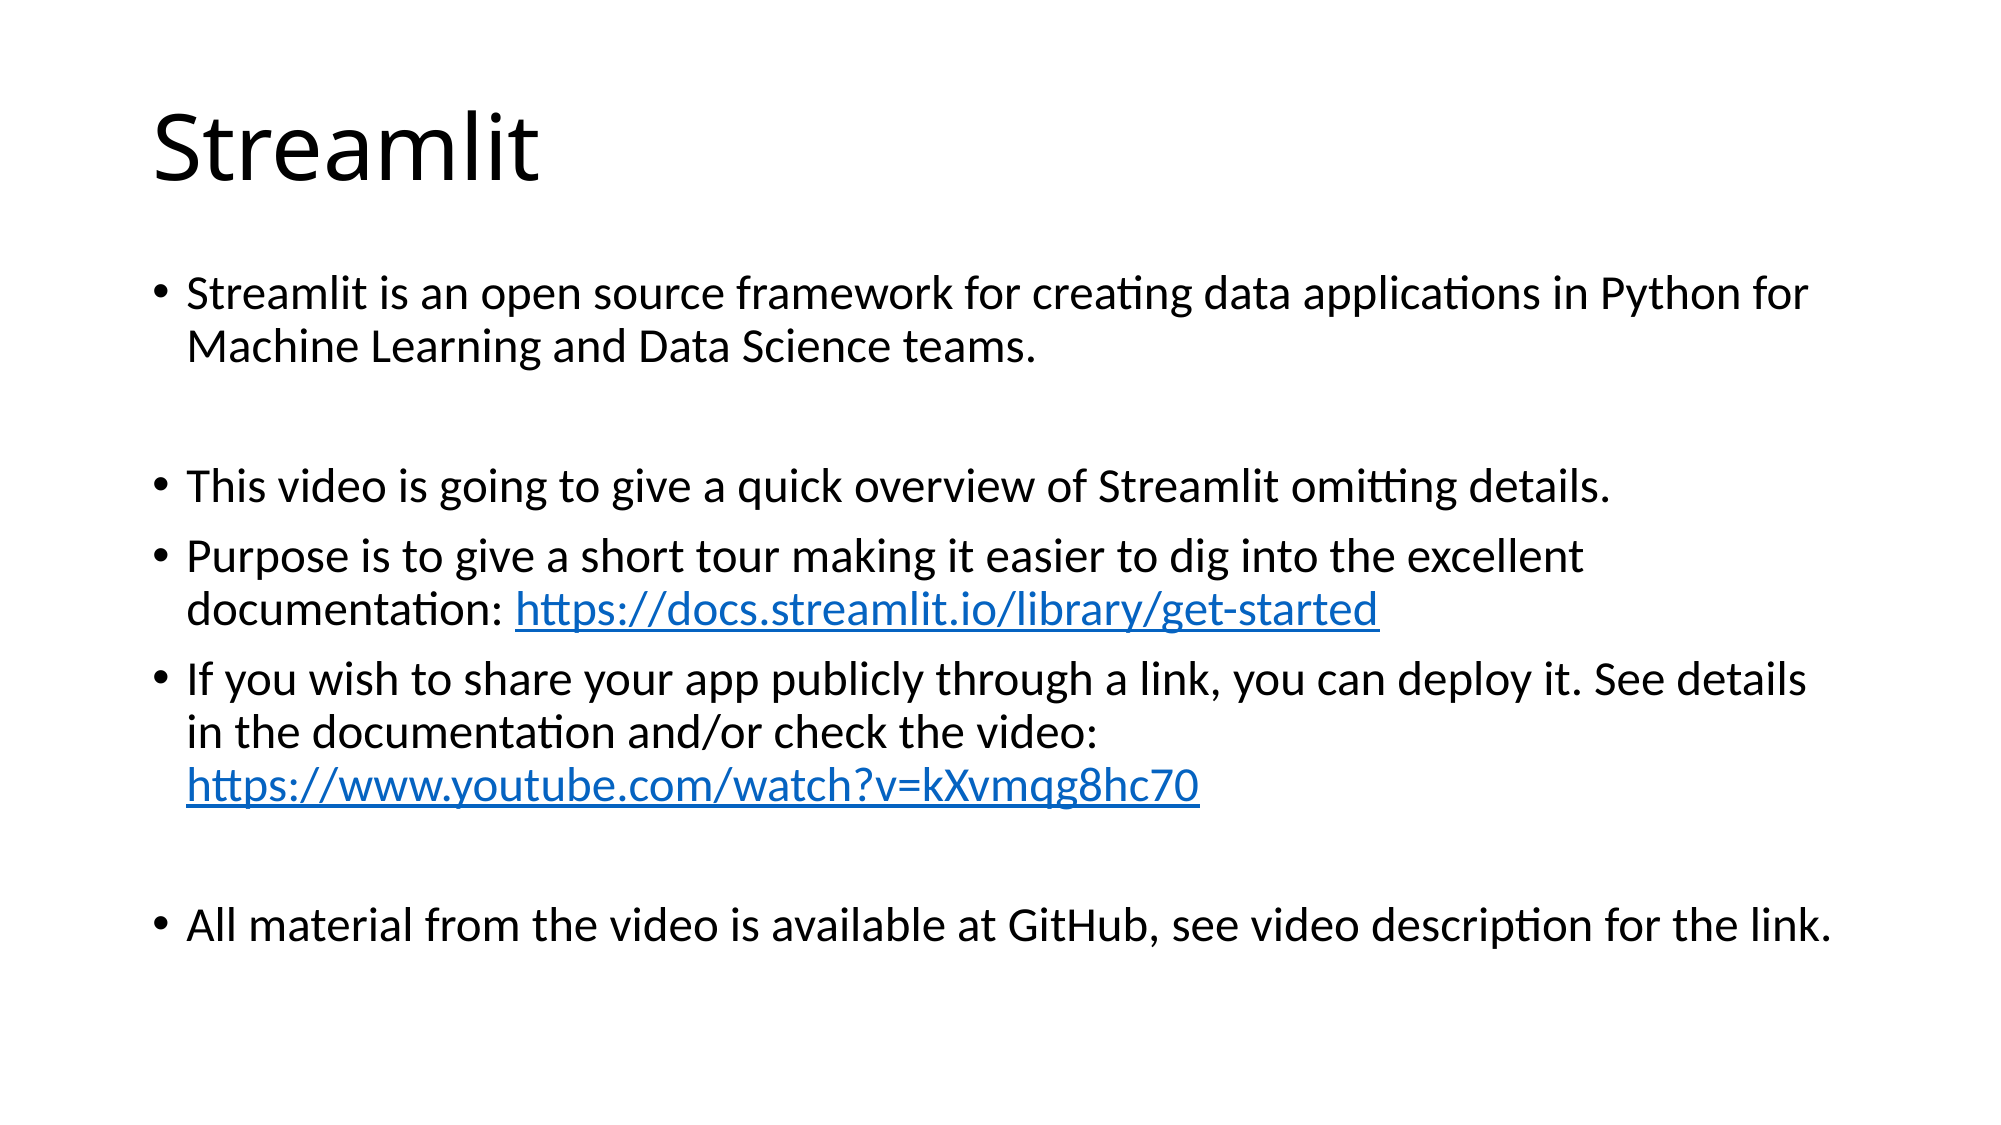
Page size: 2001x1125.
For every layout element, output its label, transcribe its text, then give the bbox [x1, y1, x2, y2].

title Streamlit [137, 42, 1863, 259]
list Streamlit is an open source framework for creating data applications in Python for Machine Learning and Data Science teams. This video is going to give a quick overview of Streamlit omitting details. Purpose is to give a short tour making it easier to dig into the excellent documentation: https://docs.streamlit.io/library/get-started If you wish to share your app publicly through a link, you can deploy it. See details in the documentation and/or check the video: https://www.youtube.com/watch?v=kXvmqg8hc70 All material from the video is available at GitHub, see video description for the link. [137, 259, 1863, 1010]
